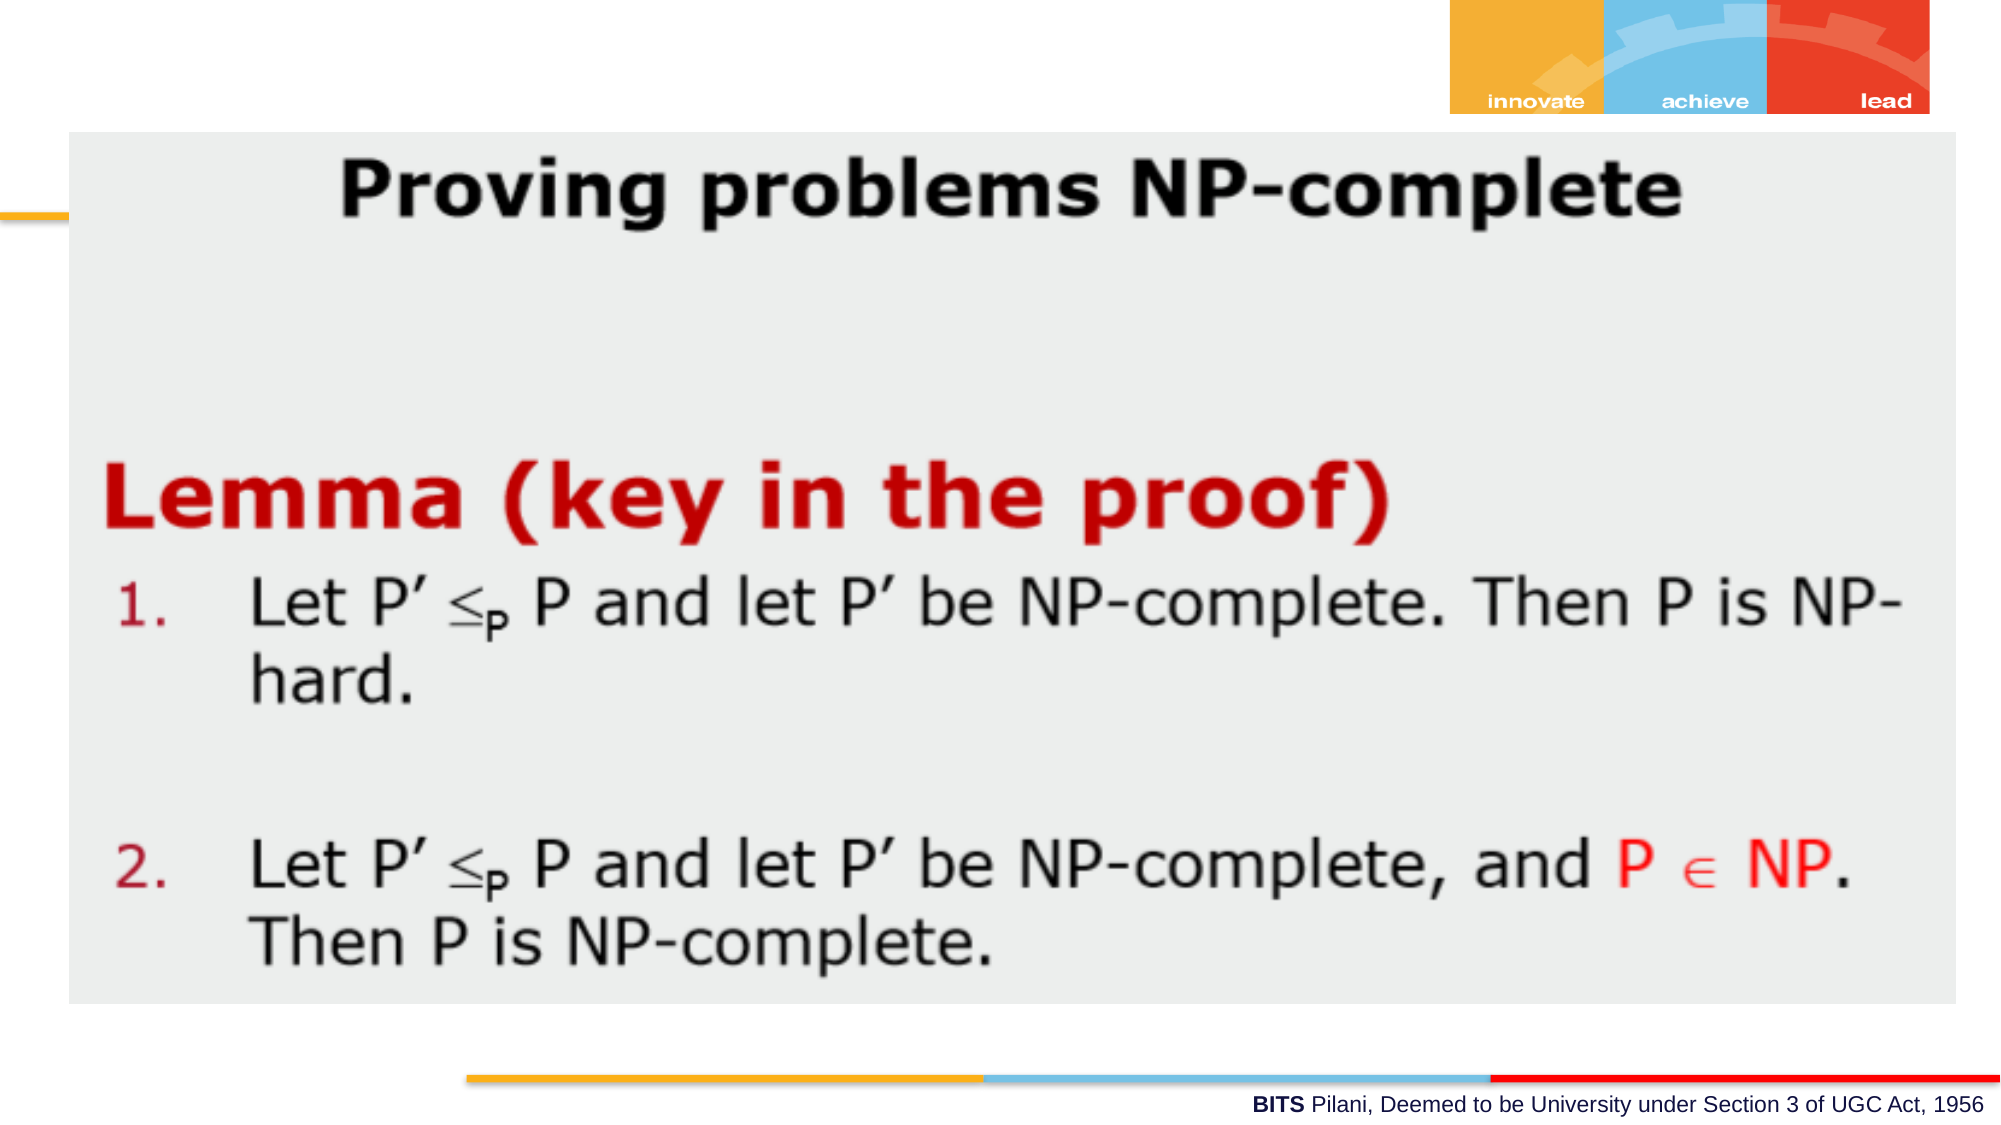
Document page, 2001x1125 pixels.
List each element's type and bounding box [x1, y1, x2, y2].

picture [1449, 0, 1930, 114]
picture [69, 132, 1956, 1005]
